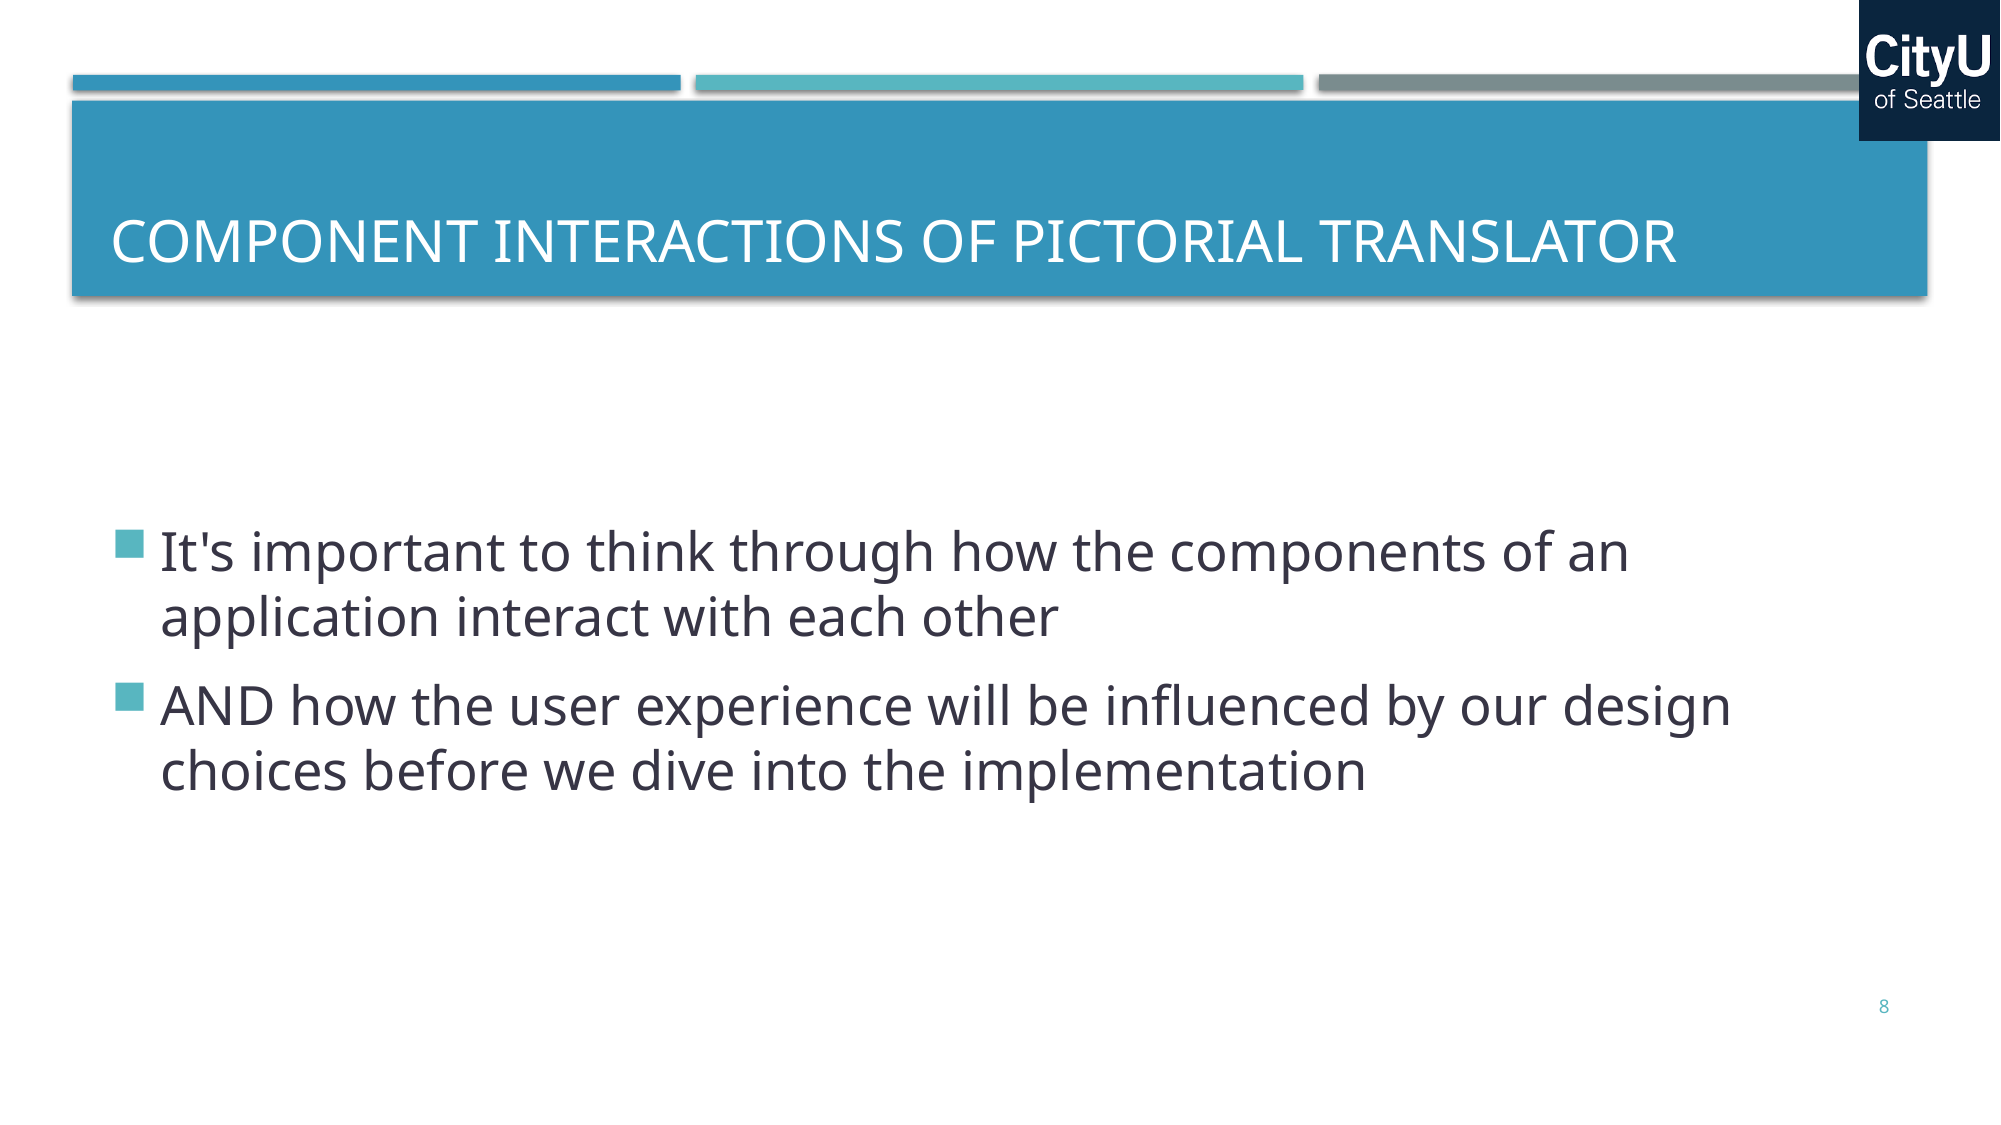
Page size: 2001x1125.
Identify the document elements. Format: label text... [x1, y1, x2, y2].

slide_number 8 [1732, 977, 1905, 1037]
title Component interactions of pictorial translator [95, 115, 1905, 282]
picture [1858, 0, 2000, 142]
list It's important to think through how the components of an application interact with each other AND how the user experience will be influenced by our design choices before we dive into the implementation [95, 357, 1905, 962]
